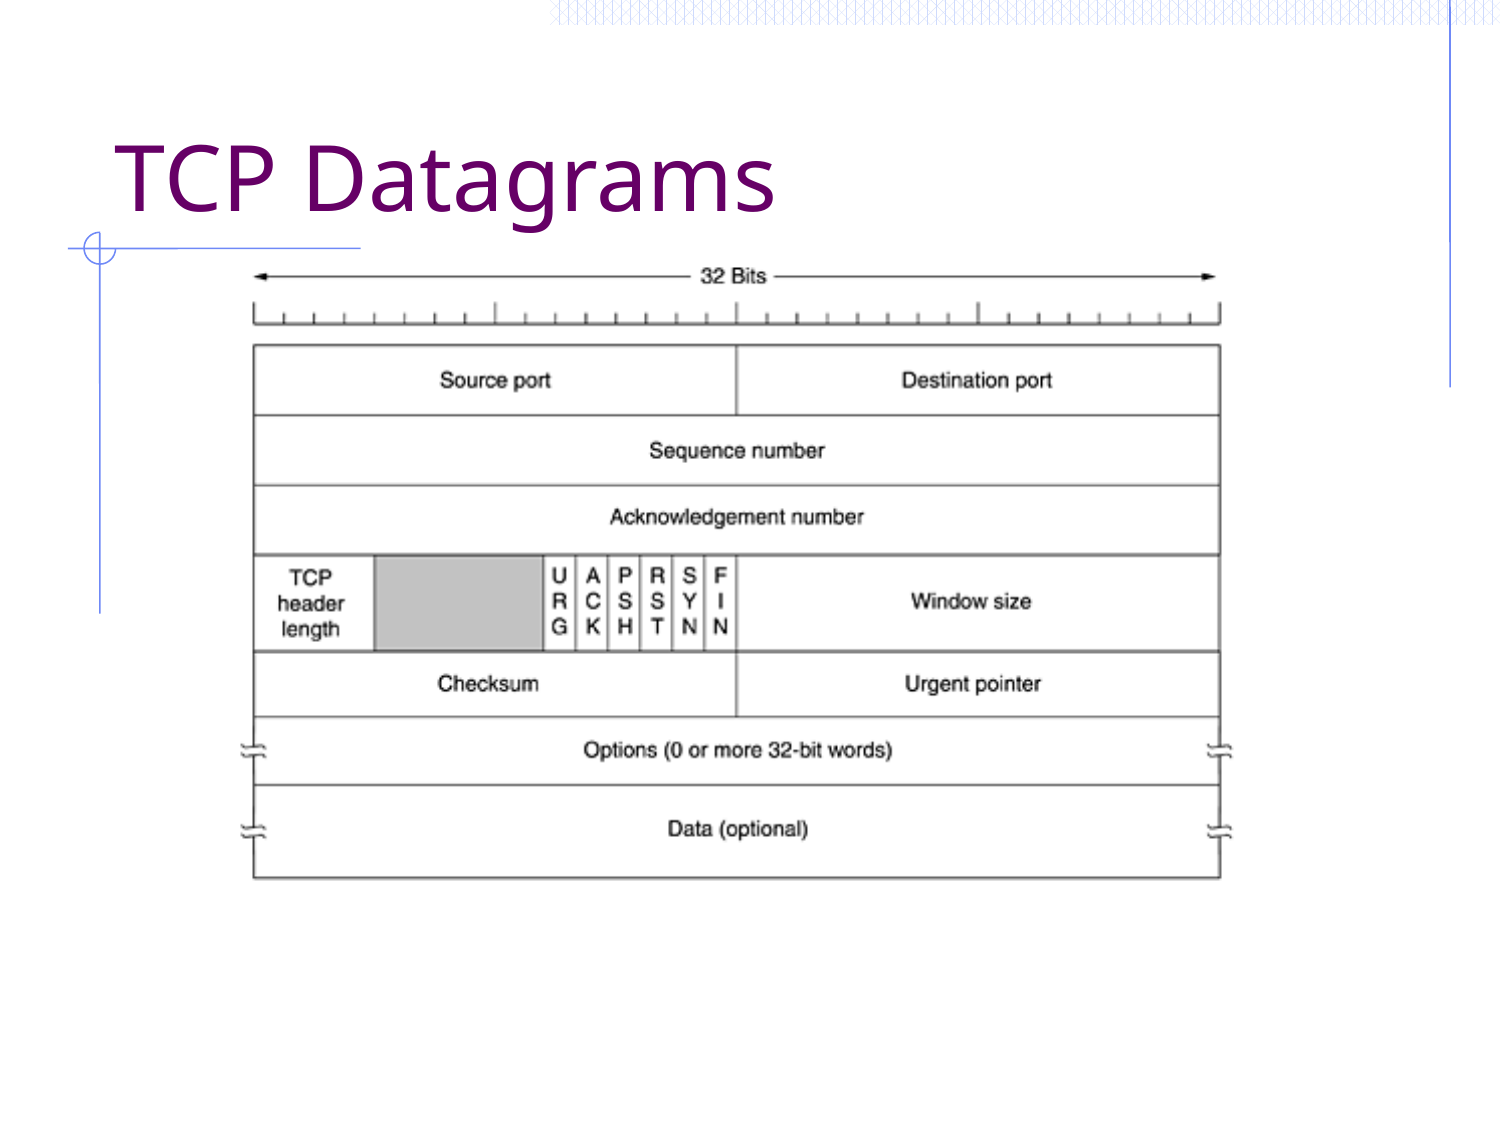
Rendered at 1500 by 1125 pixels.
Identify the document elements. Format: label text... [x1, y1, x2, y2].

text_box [237, 262, 1238, 888]
title TCP Datagrams [99, 50, 1375, 238]
